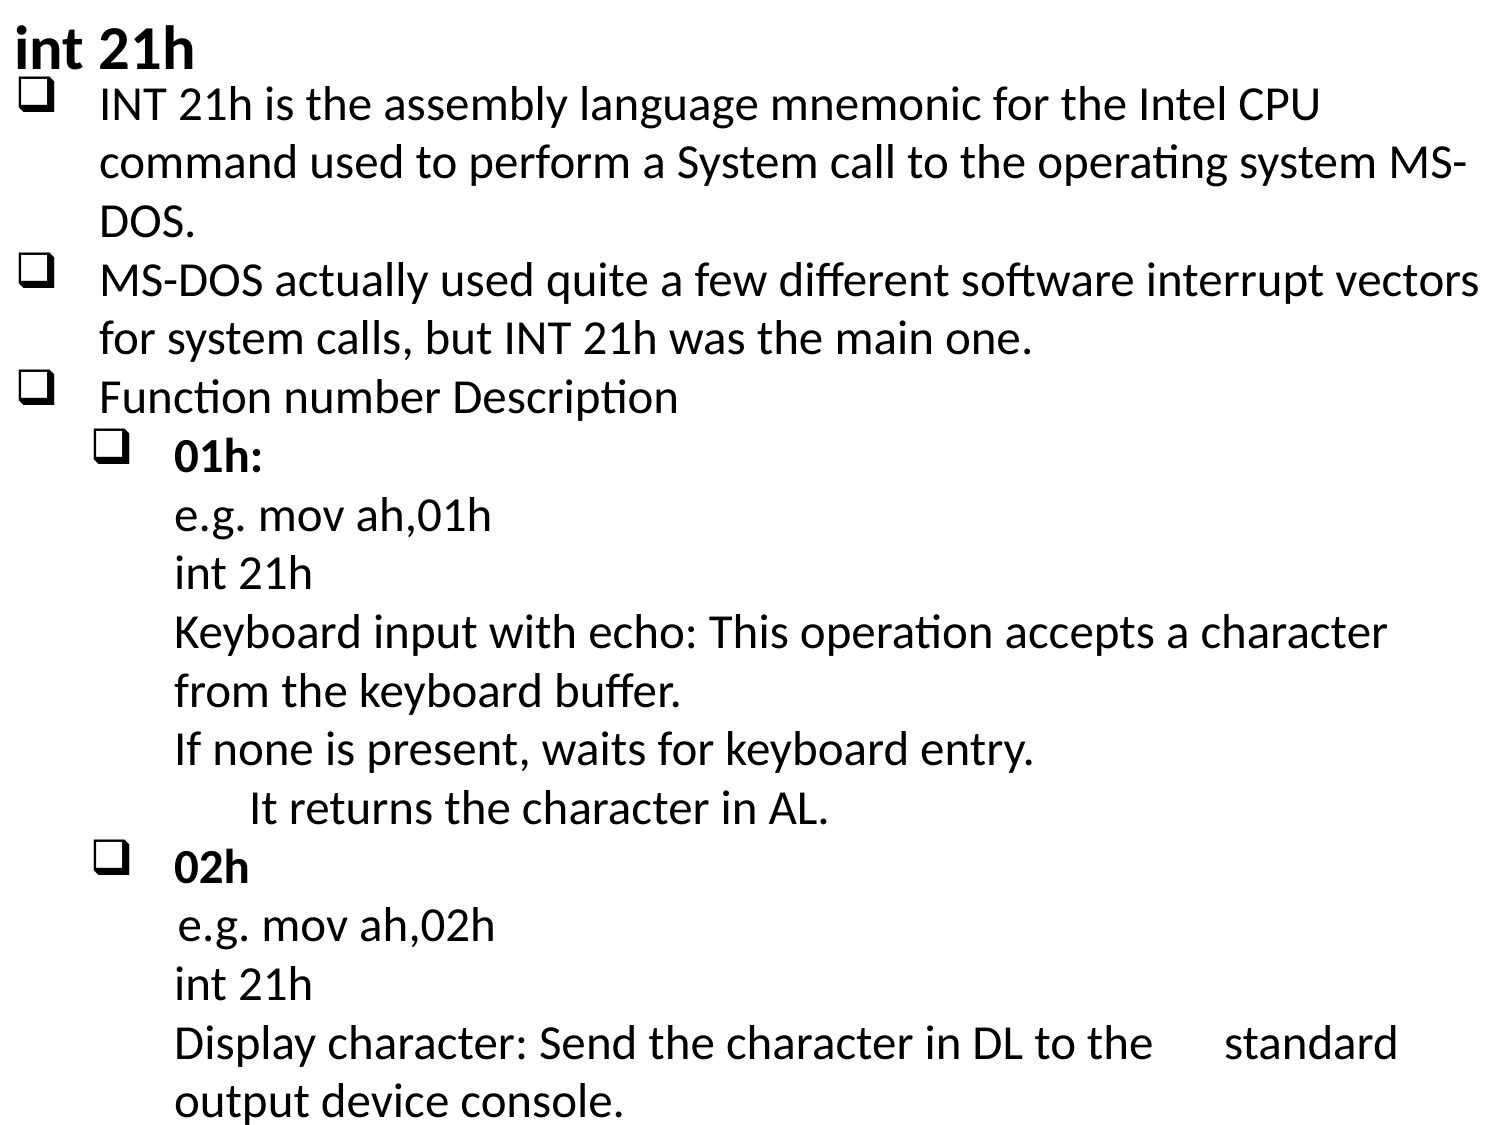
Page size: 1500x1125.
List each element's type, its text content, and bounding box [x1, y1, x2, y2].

text_box INT 21h is the assembly language mnemonic for the Intel CPU command used to perform a System call to the operating system MS-DOS. MS-DOS actually used quite a few different software interrupt vectors for system calls, but INT 21h was the main one. Function number Description 01h: e.g. mov ah,01h int 21h Keyboard input with echo: This operation accepts a character from the keyboard buffer. If none is present, waits for keyboard entry. It returns the character in AL. 02h e.g. mov ah,02h int 21h Display character: Send the character in DL to the standard output device console. [0, 63, 1500, 1125]
text_box int 21h [0, 0, 1500, 63]
